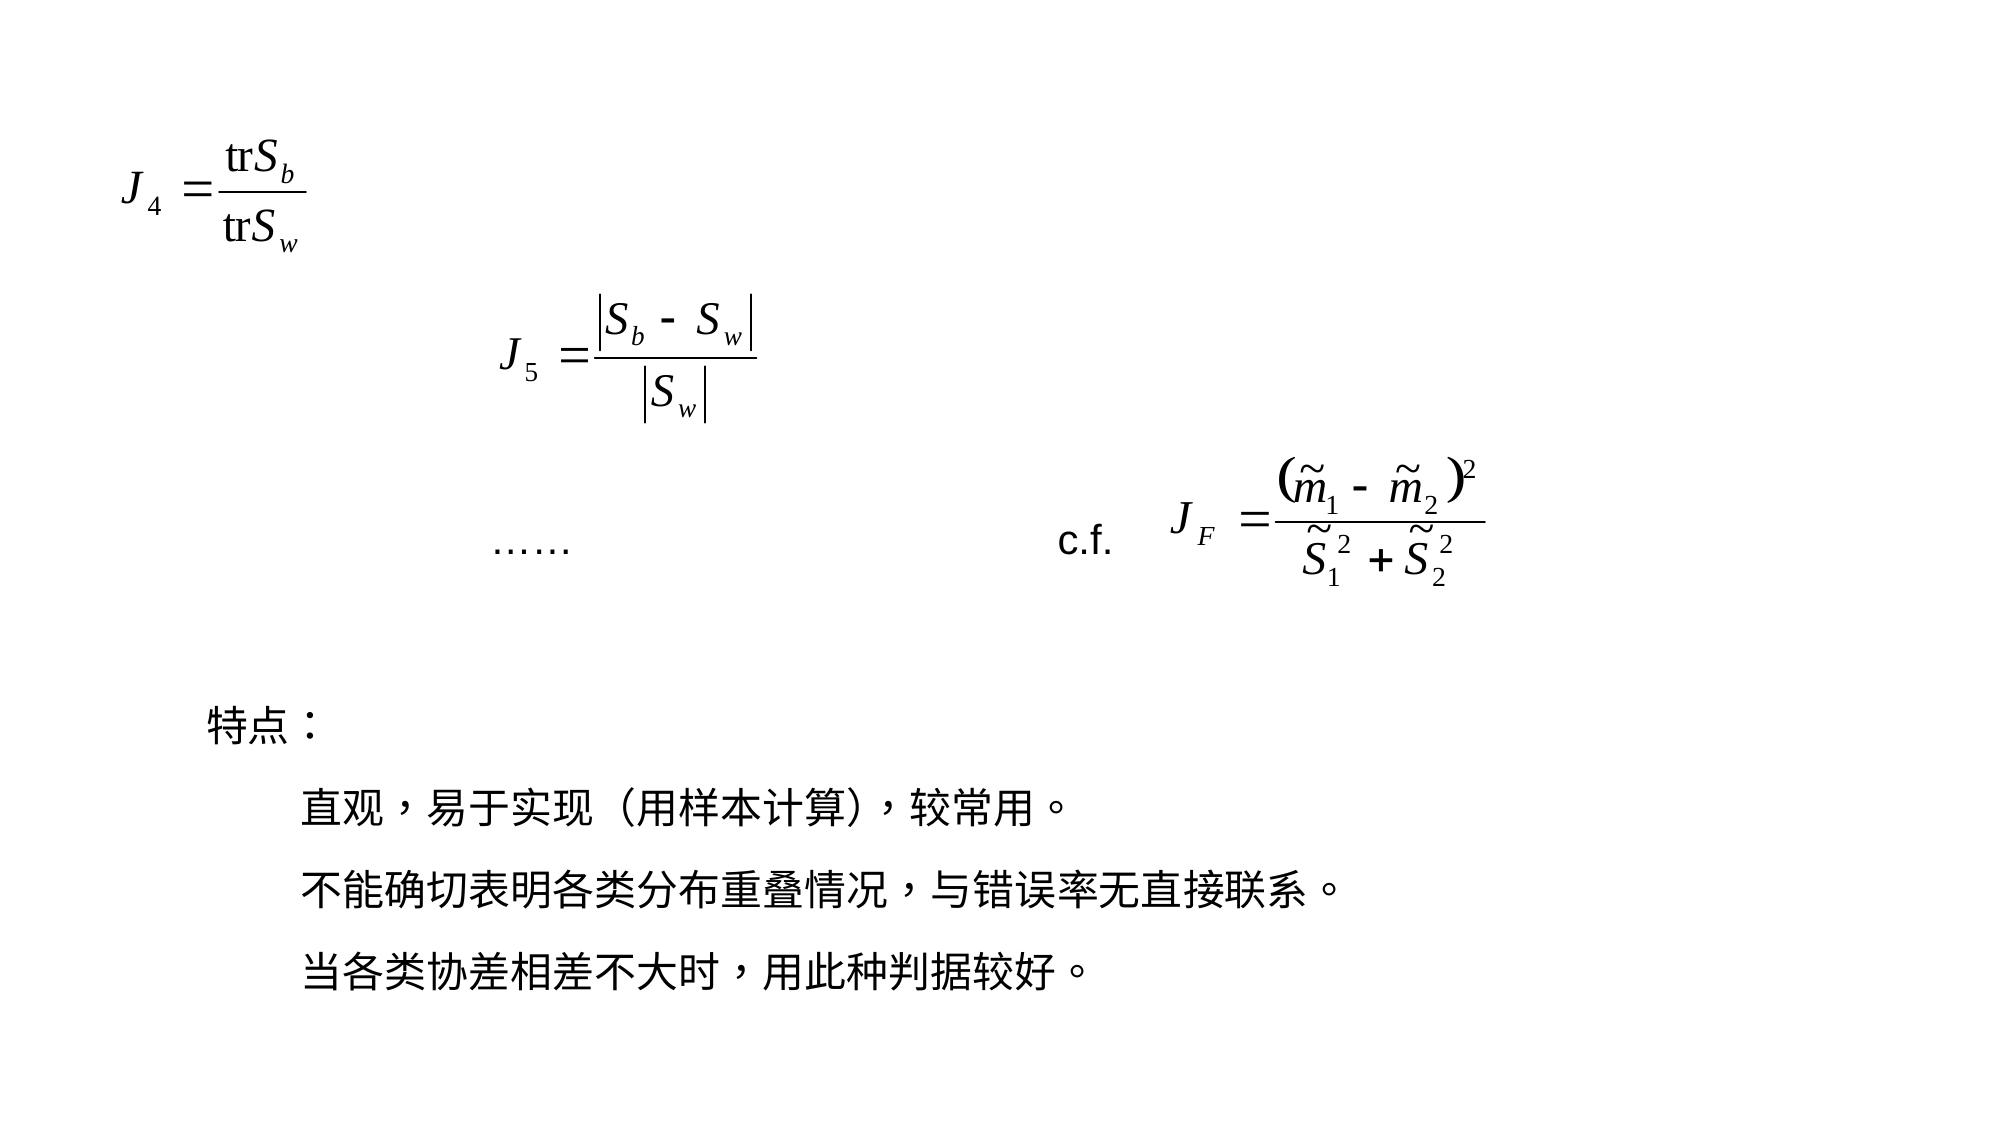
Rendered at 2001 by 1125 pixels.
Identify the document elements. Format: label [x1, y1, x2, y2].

picture [111, 111, 1663, 1014]
